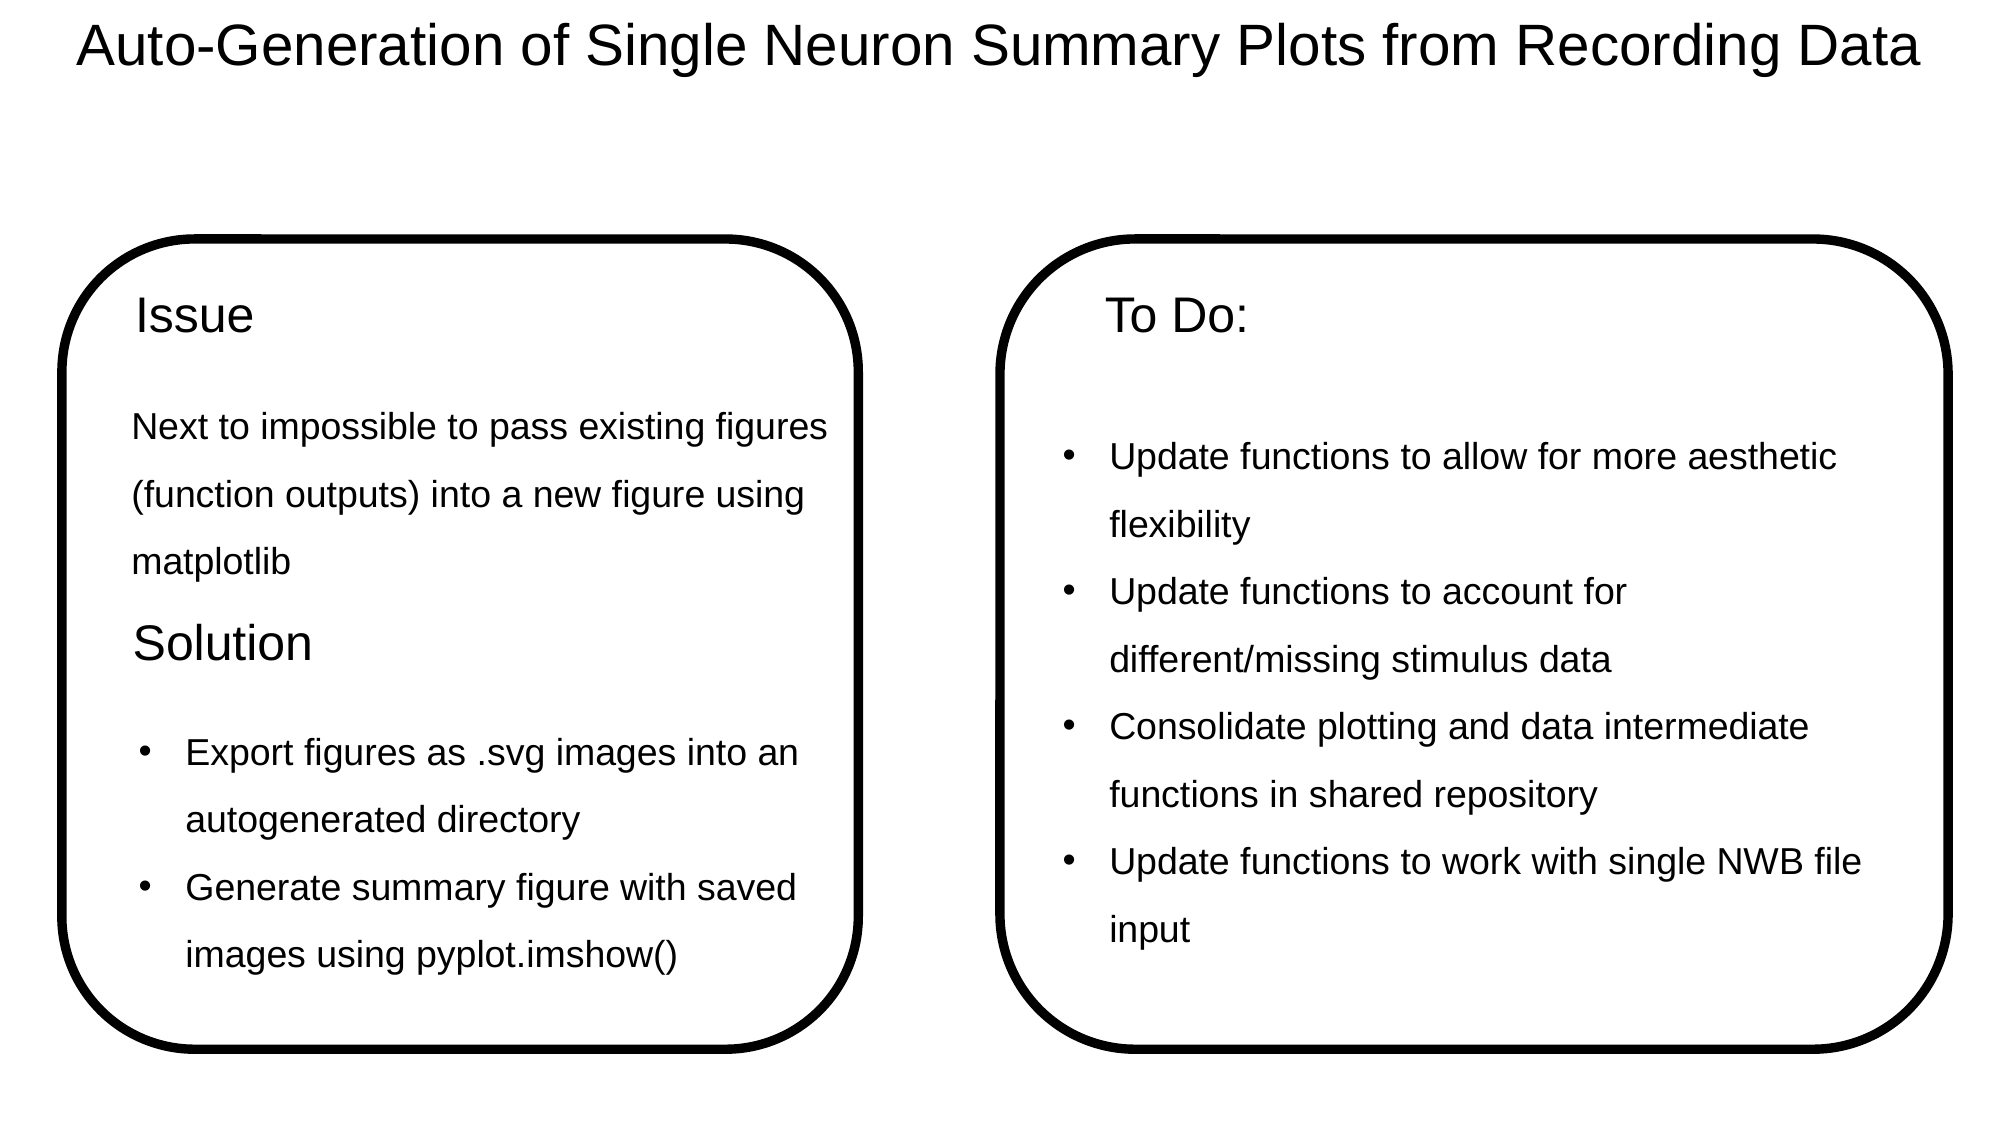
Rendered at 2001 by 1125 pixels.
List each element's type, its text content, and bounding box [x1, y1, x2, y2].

text_box Export figures as .svg images into an autogenerated directory Generate summary figure with saved images using pyplot.imshow() [843, 697, 900, 983]
text_box [998, 237, 1950, 1051]
text_box Auto-Generation of Single Neuron Summary Plots from Recording Data [61, 0, 1939, 85]
text_box [60, 237, 860, 1051]
